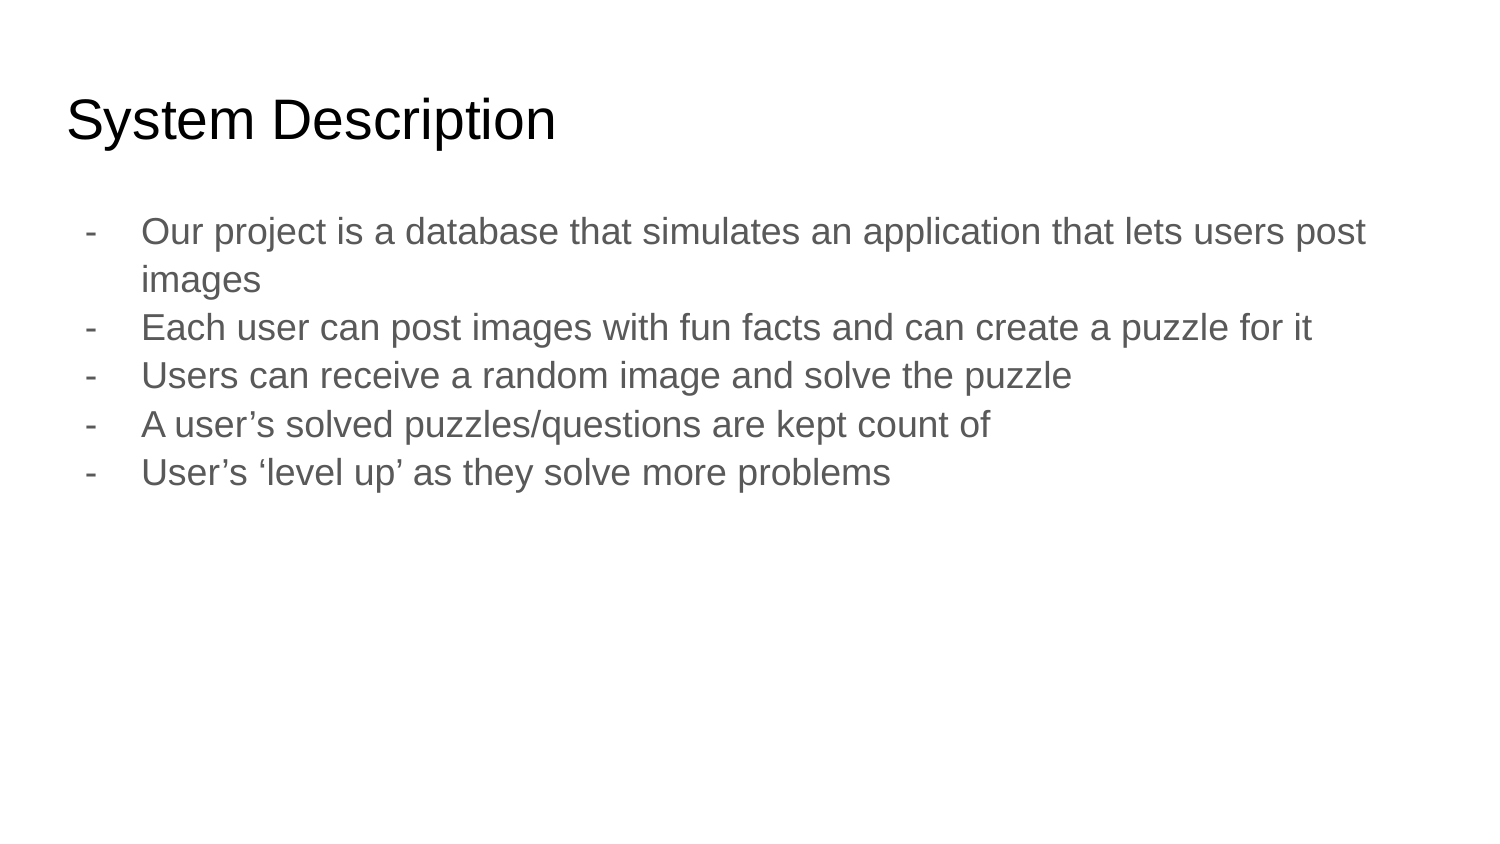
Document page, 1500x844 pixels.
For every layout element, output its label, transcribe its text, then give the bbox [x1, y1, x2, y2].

list Our project is a database that simulates an application that lets users post images Each user can post images with fun facts and can create a puzzle for it Users can receive a random image and solve the puzzle A user’s solved puzzles/questions are kept count of User’s ‘level up’ as they solve more problems [51, 189, 1449, 750]
title System Description [51, 72, 1449, 167]
